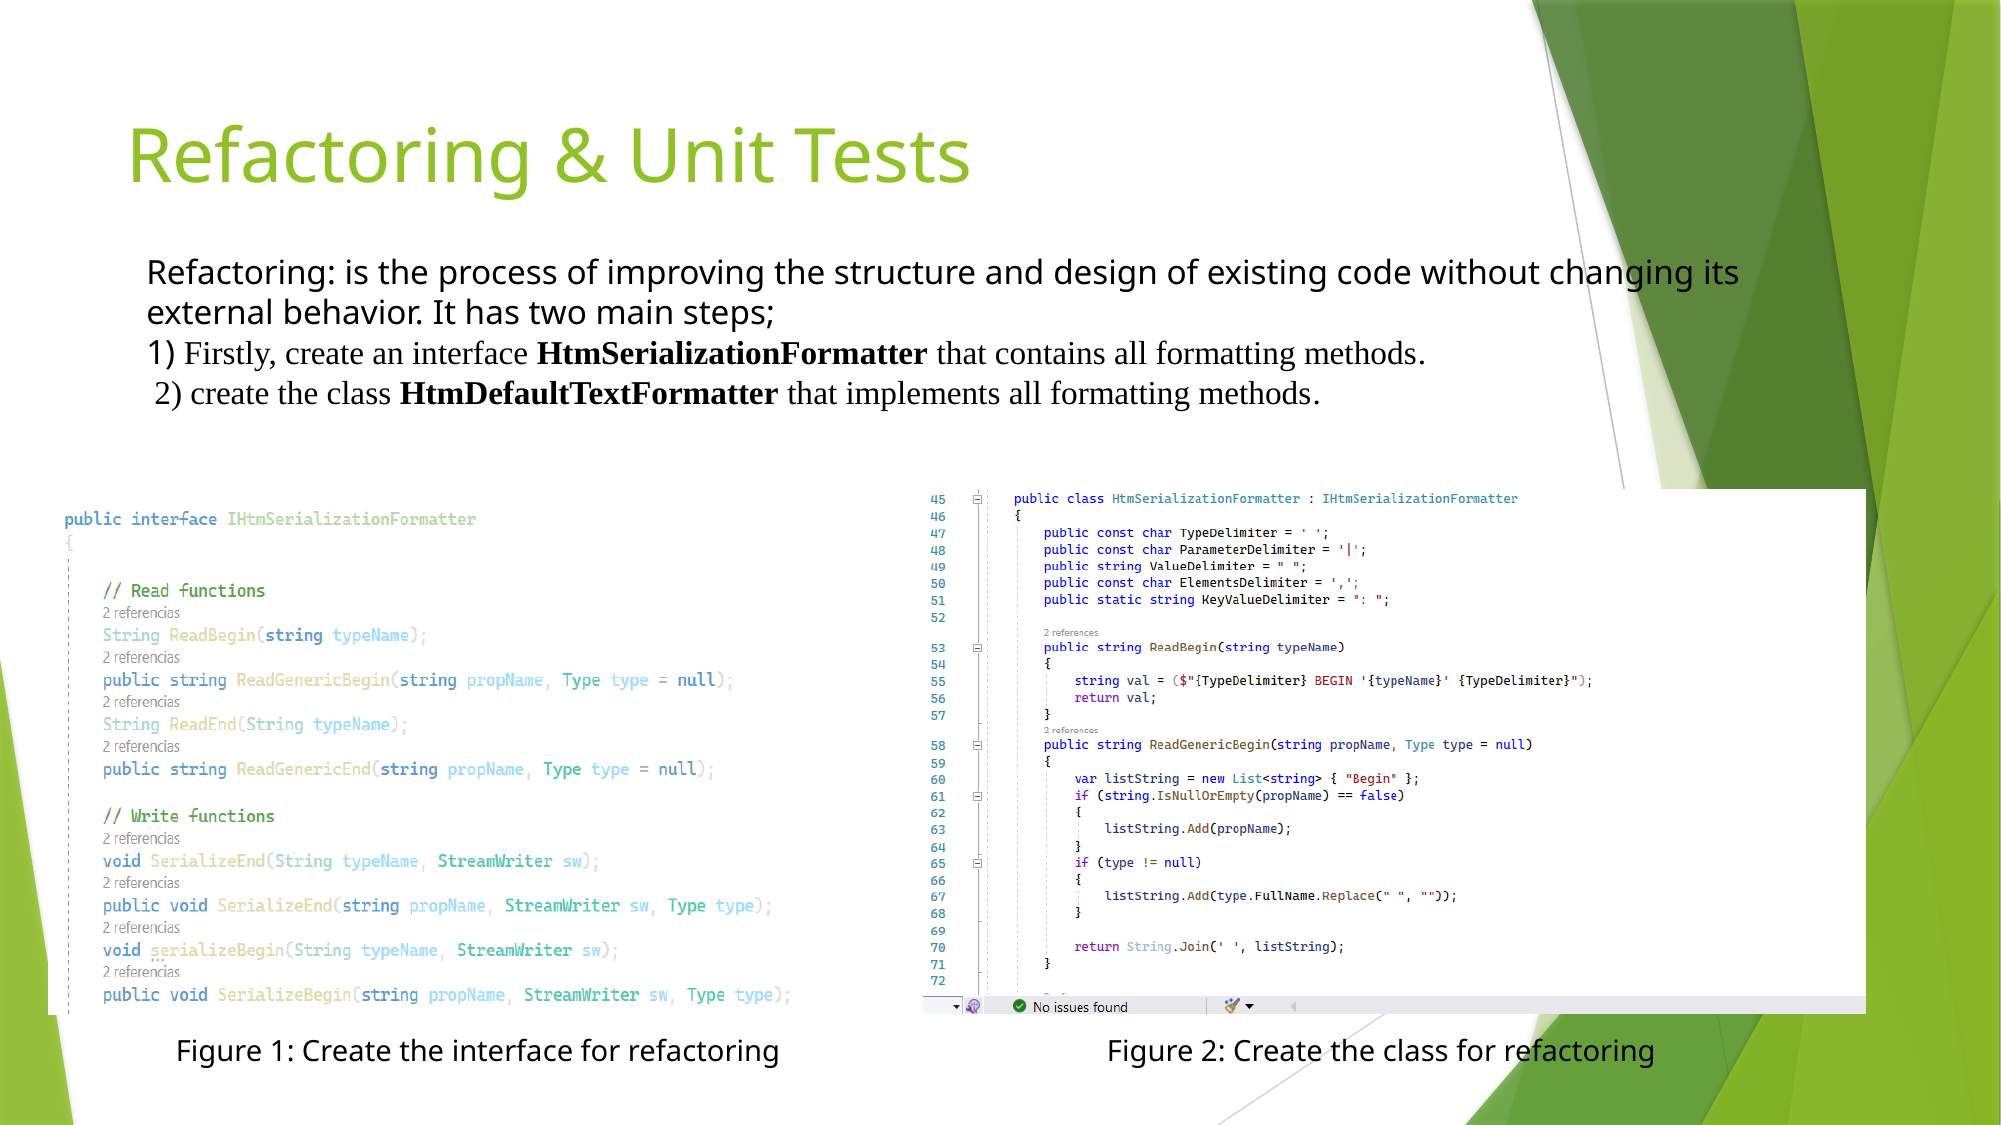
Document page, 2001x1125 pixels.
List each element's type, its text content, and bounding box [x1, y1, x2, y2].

picture [923, 488, 1867, 1014]
picture [47, 508, 875, 1016]
list [183, 348, 1851, 1015]
text_box Figure 1: Create the interface for refactoring [161, 1024, 851, 1075]
text_box Refactoring: is the process of improving the structure and design of existing code without changing its external behavior. It has two main steps; 1) Firstly, create an interface HtmSerializationFormatter that contains all formatting methods. 2) create the class HtmDefaultTextFormatter that implements all formatting methods. [131, 244, 1834, 419]
title Refactoring & Unit Tests [111, 99, 1522, 317]
text_box Figure 2: Create the class for refactoring [1092, 1024, 1906, 1075]
